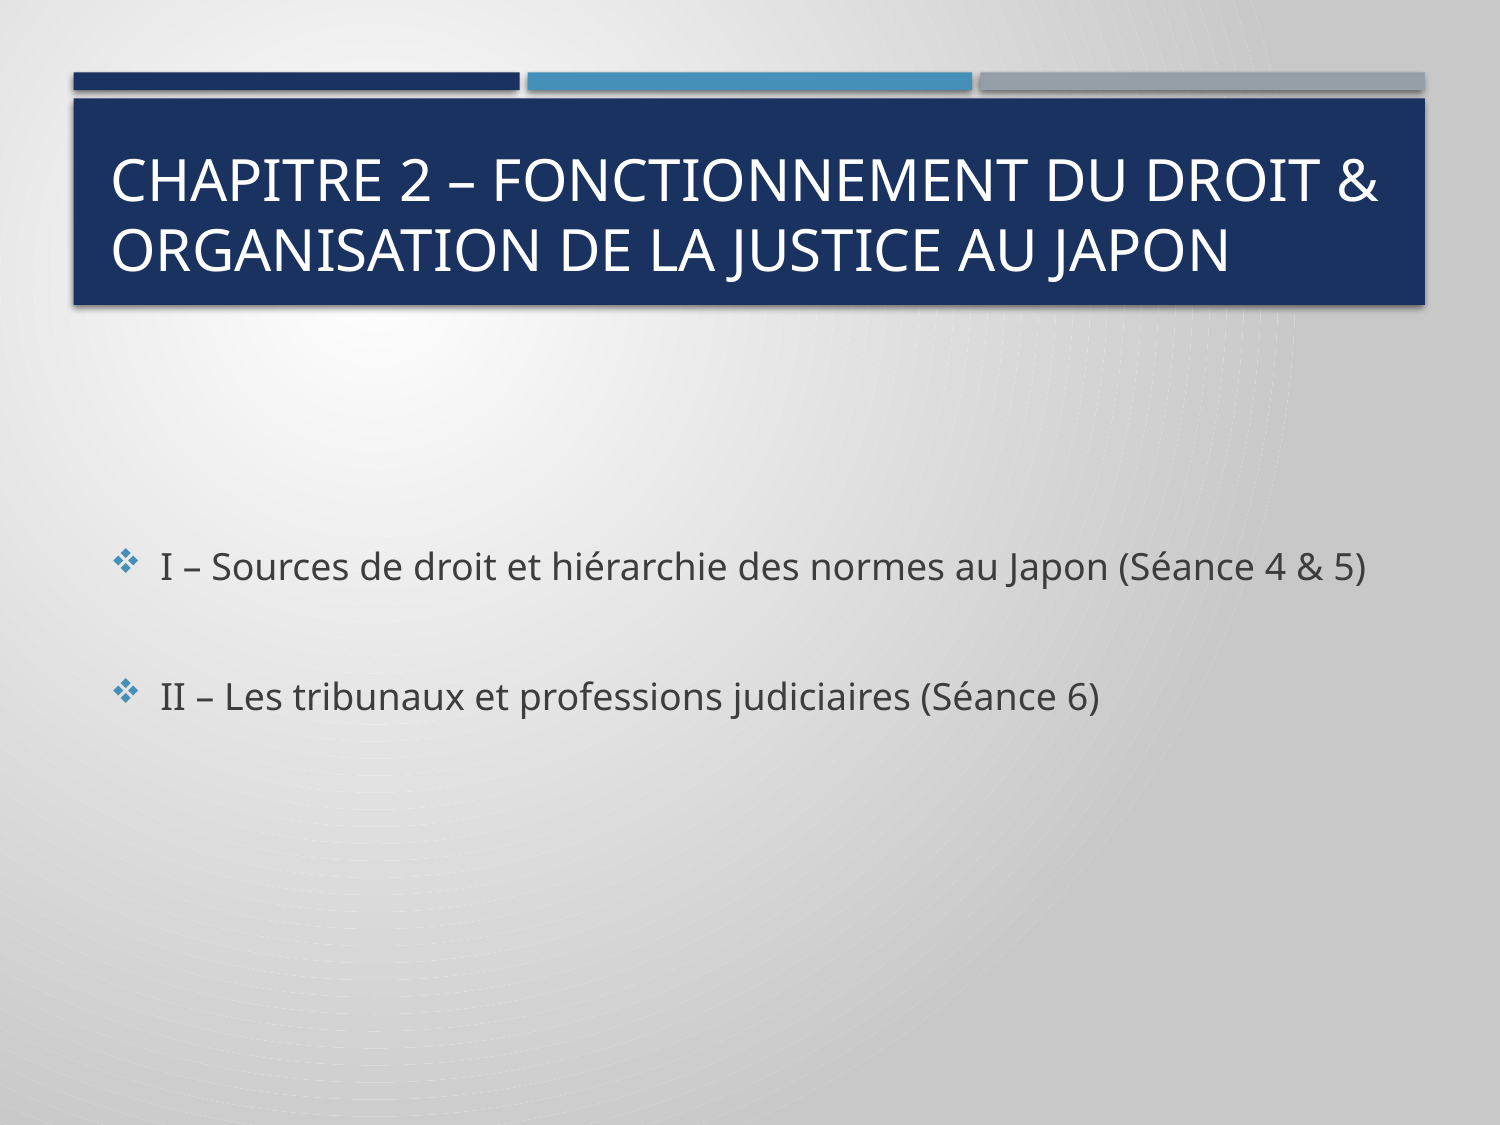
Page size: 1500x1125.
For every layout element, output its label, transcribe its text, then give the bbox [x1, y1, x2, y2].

list I – Sources de droit et hiérarchie des normes au Japon (Séance 4 & 5) II – Les tribunaux et professions judiciaires (Séance 6) [95, 365, 1406, 962]
title Chapitre 2 – fonctionnement du droit & organisation de la justice au japon [95, 112, 1406, 291]
